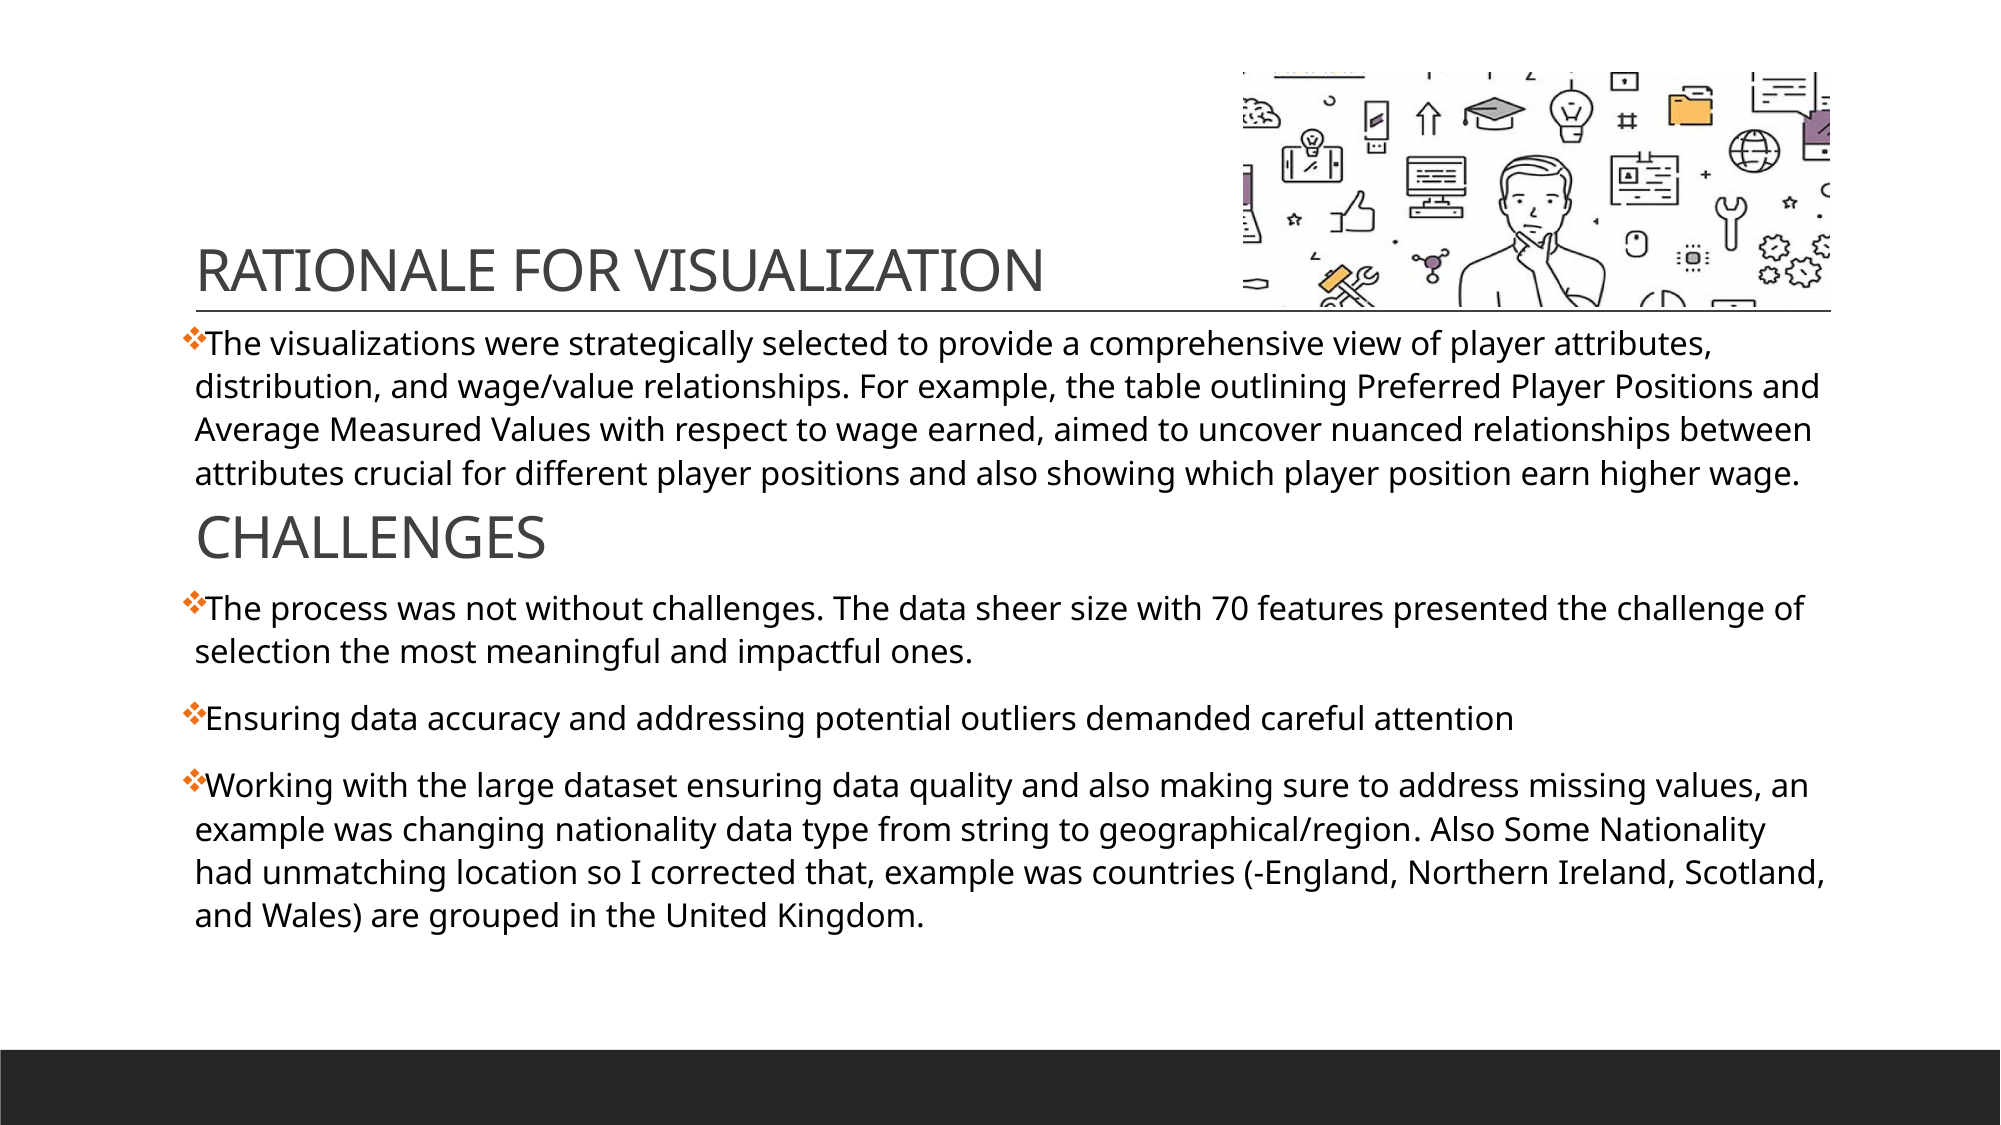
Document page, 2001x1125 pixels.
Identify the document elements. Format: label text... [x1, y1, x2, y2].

list The visualizations were strategically selected to provide a comprehensive view of player attributes, distribution, and wage/value relationships. For example, the table outlining Preferred Player Positions and Average Measured Values with respect to wage earned, aimed to uncover nuanced relationships between attributes crucial for different player positions and also showing which player position earn higher wage. The process was not without challenges. The data sheer size with 70 features presented the challenge of selection the most meaningful and impactful ones. Ensuring data accuracy and addressing potential outliers demanded careful attention Working with the large dataset ensuring data quality and also making sure to address missing values, an example was changing nationality data type from string to geographical/region. Also Some Nationality had unmatching location so I corrected that, example was countries (-England, Northern Ireland, Scotland, and Wales) are grouped in the United Kingdom. [180, 312, 1830, 963]
picture [1242, 71, 1831, 308]
text_box RATIONALE FOR VISUALIZATION [179, 229, 1241, 312]
